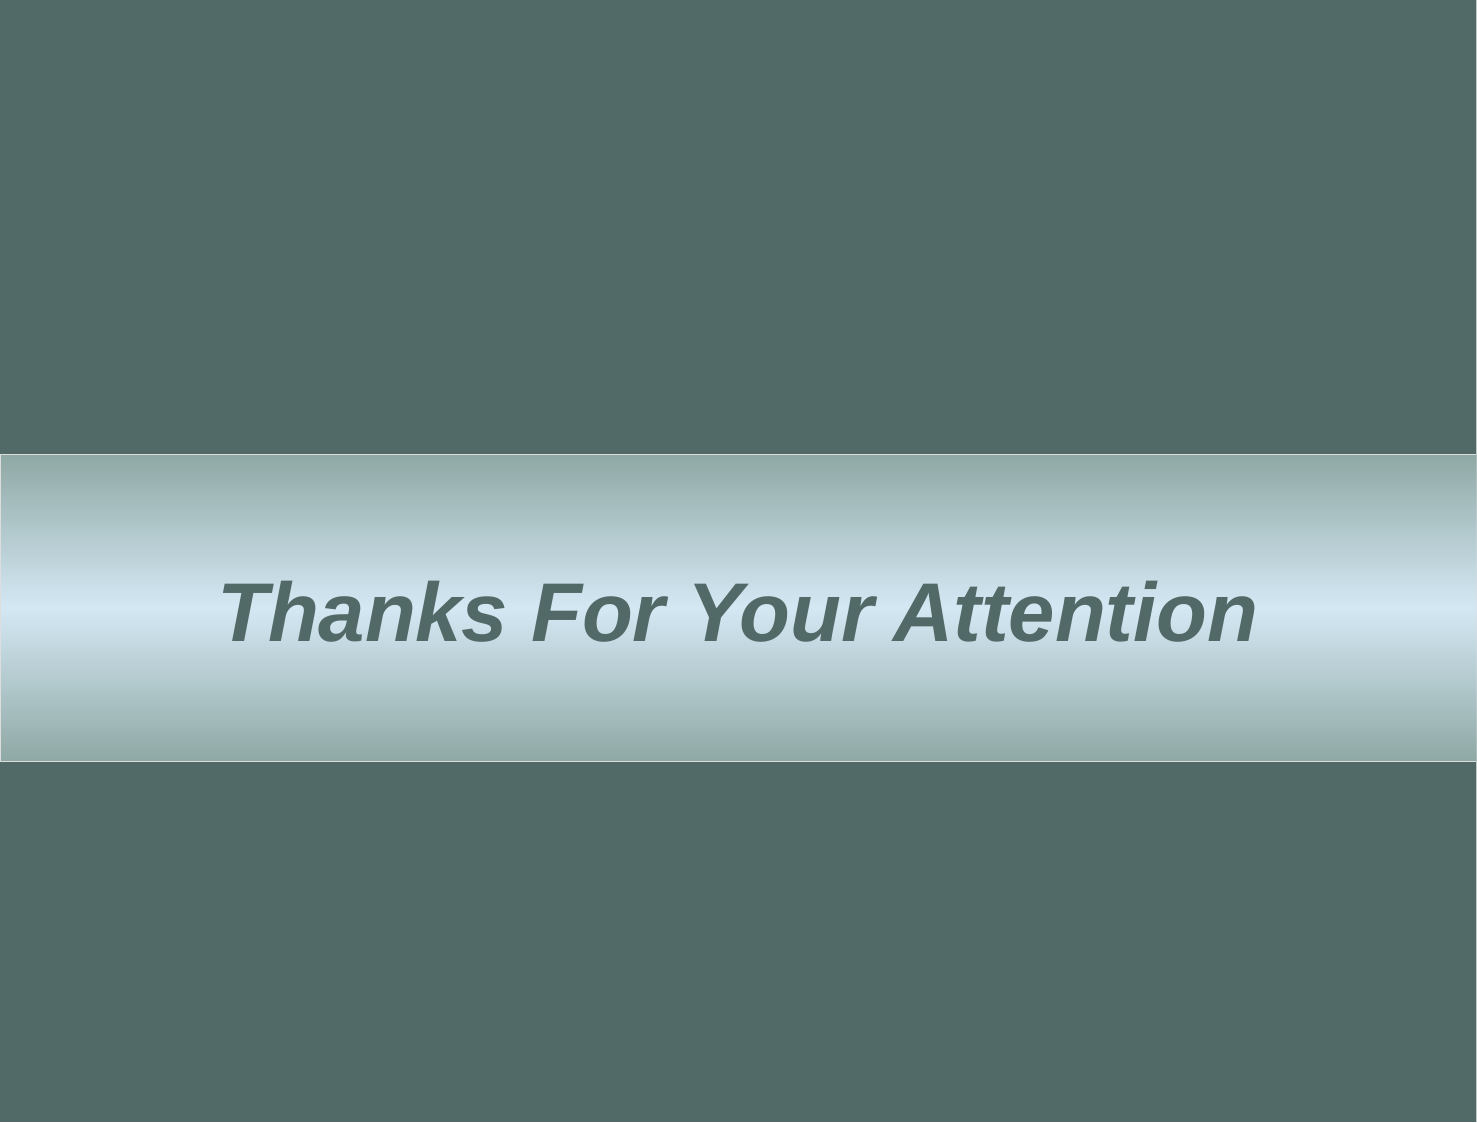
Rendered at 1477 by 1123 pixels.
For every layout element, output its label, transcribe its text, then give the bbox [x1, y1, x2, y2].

text_box Thanks For Your Attention [0, 454, 1477, 762]
